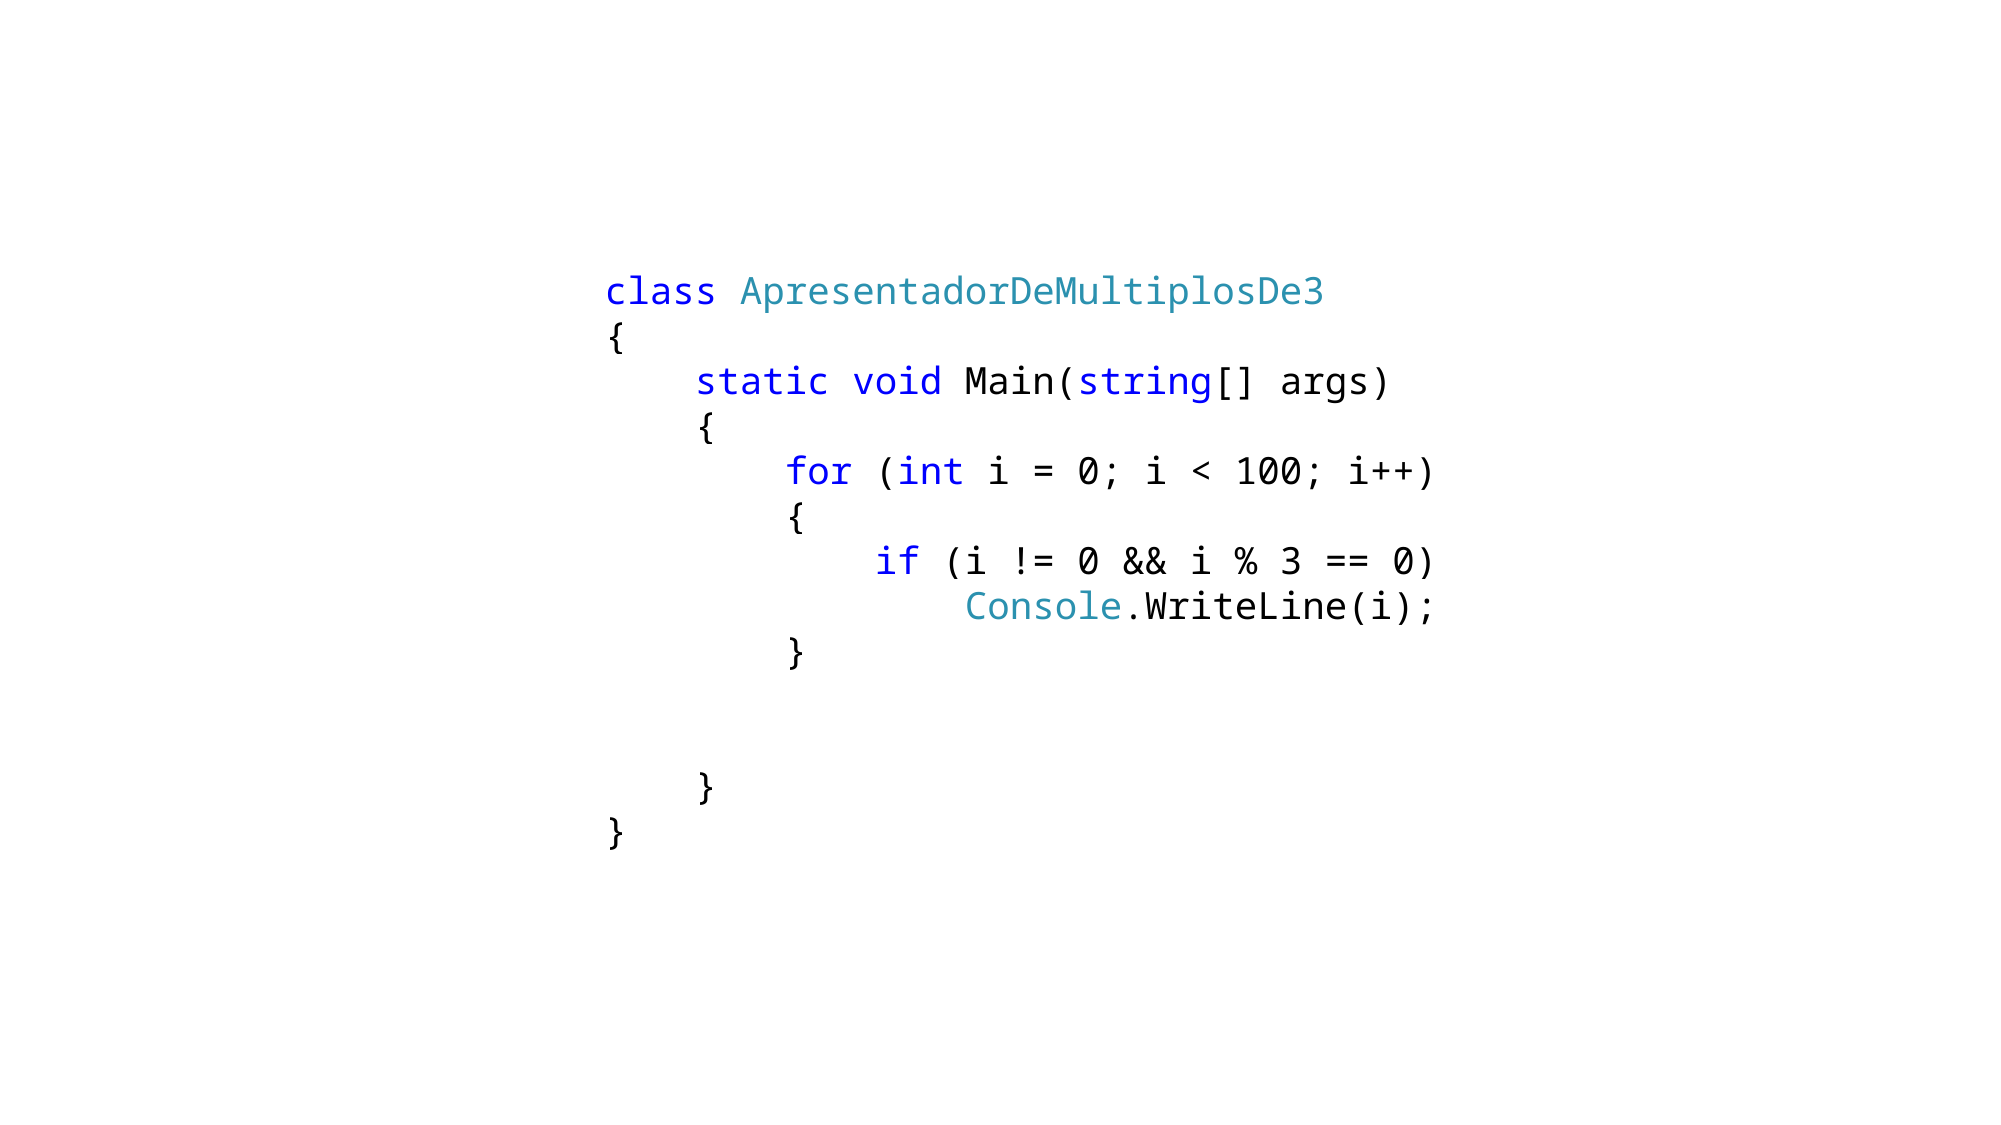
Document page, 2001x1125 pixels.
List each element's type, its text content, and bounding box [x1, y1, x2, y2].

text_box class ApresentadorDeMultiplosDe3 { static void Main(string[] args) { for (int i = 0; i < 100; i++) { if (i != 0 && i % 3 == 0) Console.WriteLine(i); } } } [500, 259, 1500, 860]
